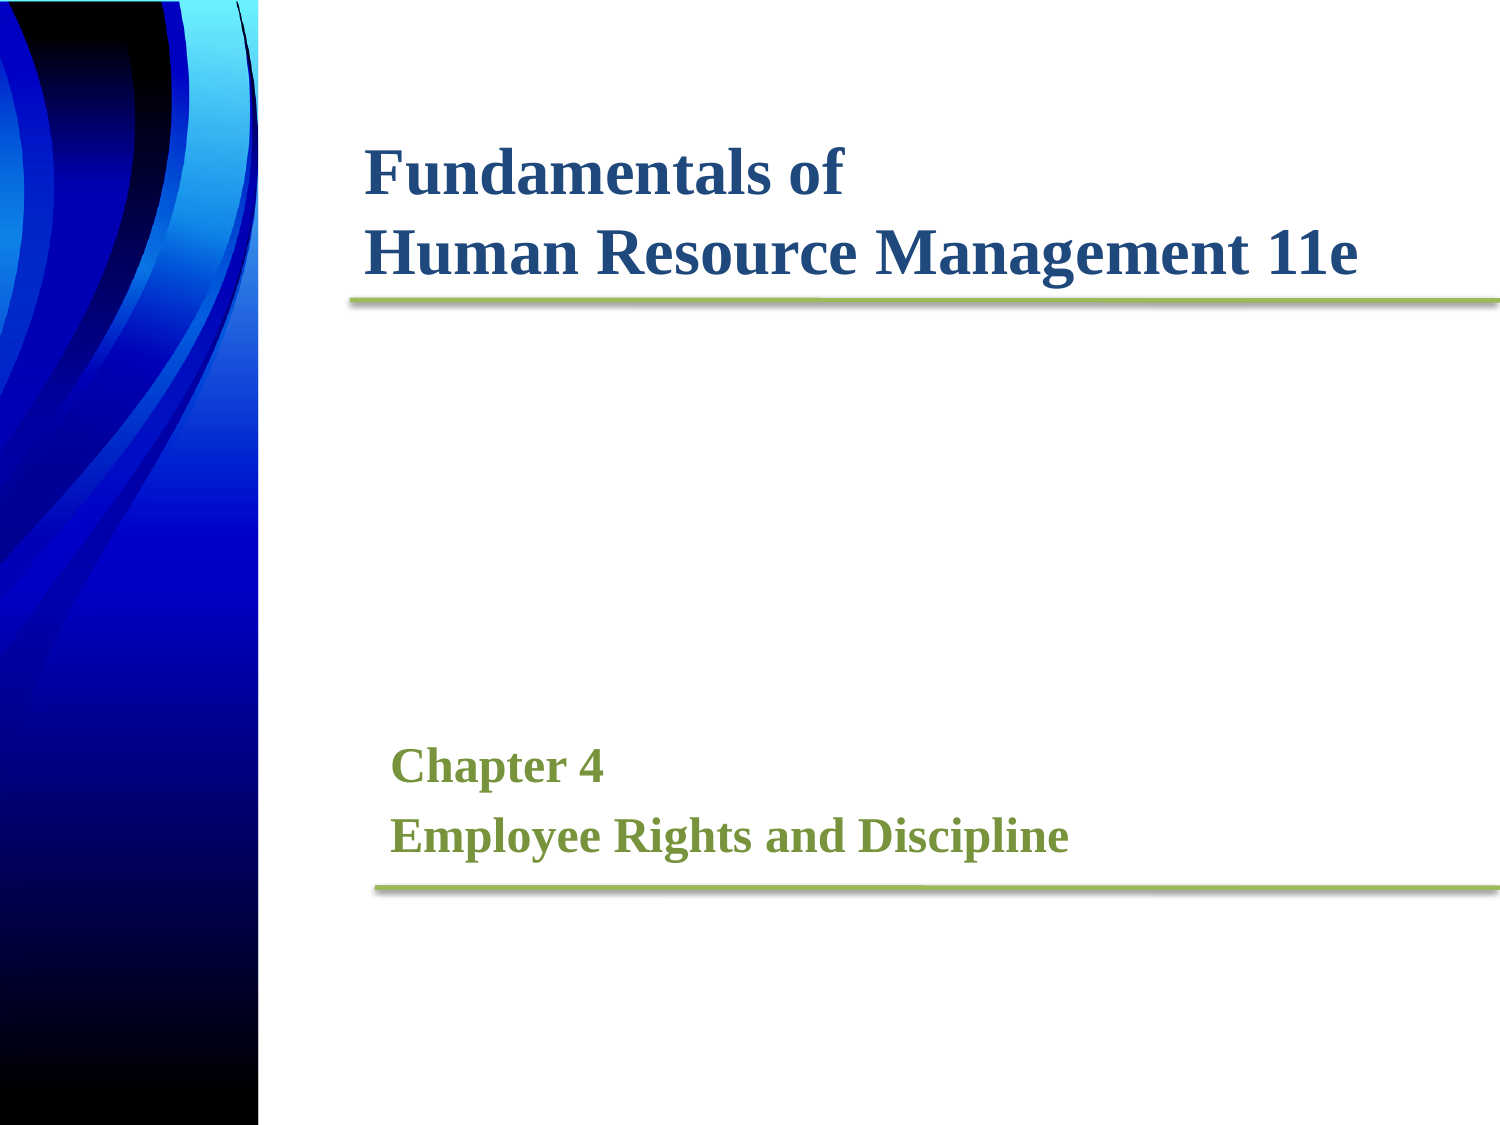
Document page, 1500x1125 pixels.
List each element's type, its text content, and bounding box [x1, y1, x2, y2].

picture [0, 0, 259, 1125]
subtitle Chapter 4 Employee Rights and Discipline [374, 724, 1276, 926]
